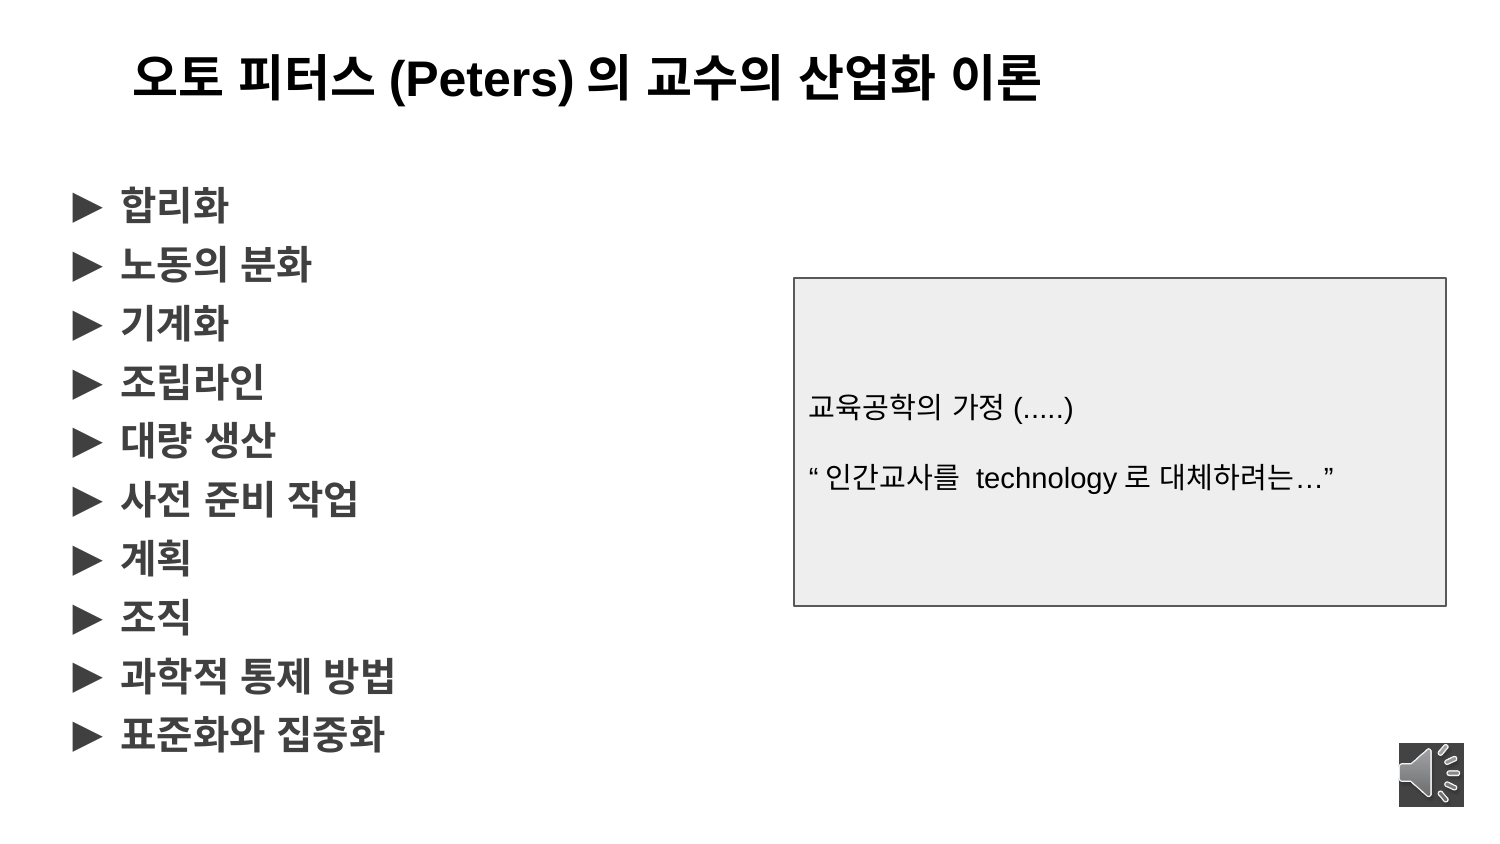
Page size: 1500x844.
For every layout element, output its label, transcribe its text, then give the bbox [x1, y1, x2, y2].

list 합리화 노동의 분화 기계화 조립라인 대량 생산 사전 준비 작업 계획 조직 과학적 통제 방법 표준화와 집중화 [49, 173, 1425, 794]
title 오토 피터스(Peters)의 교수의 산업화 이론 [117, 37, 1429, 116]
picture [1397, 741, 1465, 809]
text_box 교육공학의 가정(.....) “인간교사를 technology로 대체하려는…” [793, 277, 1447, 606]
